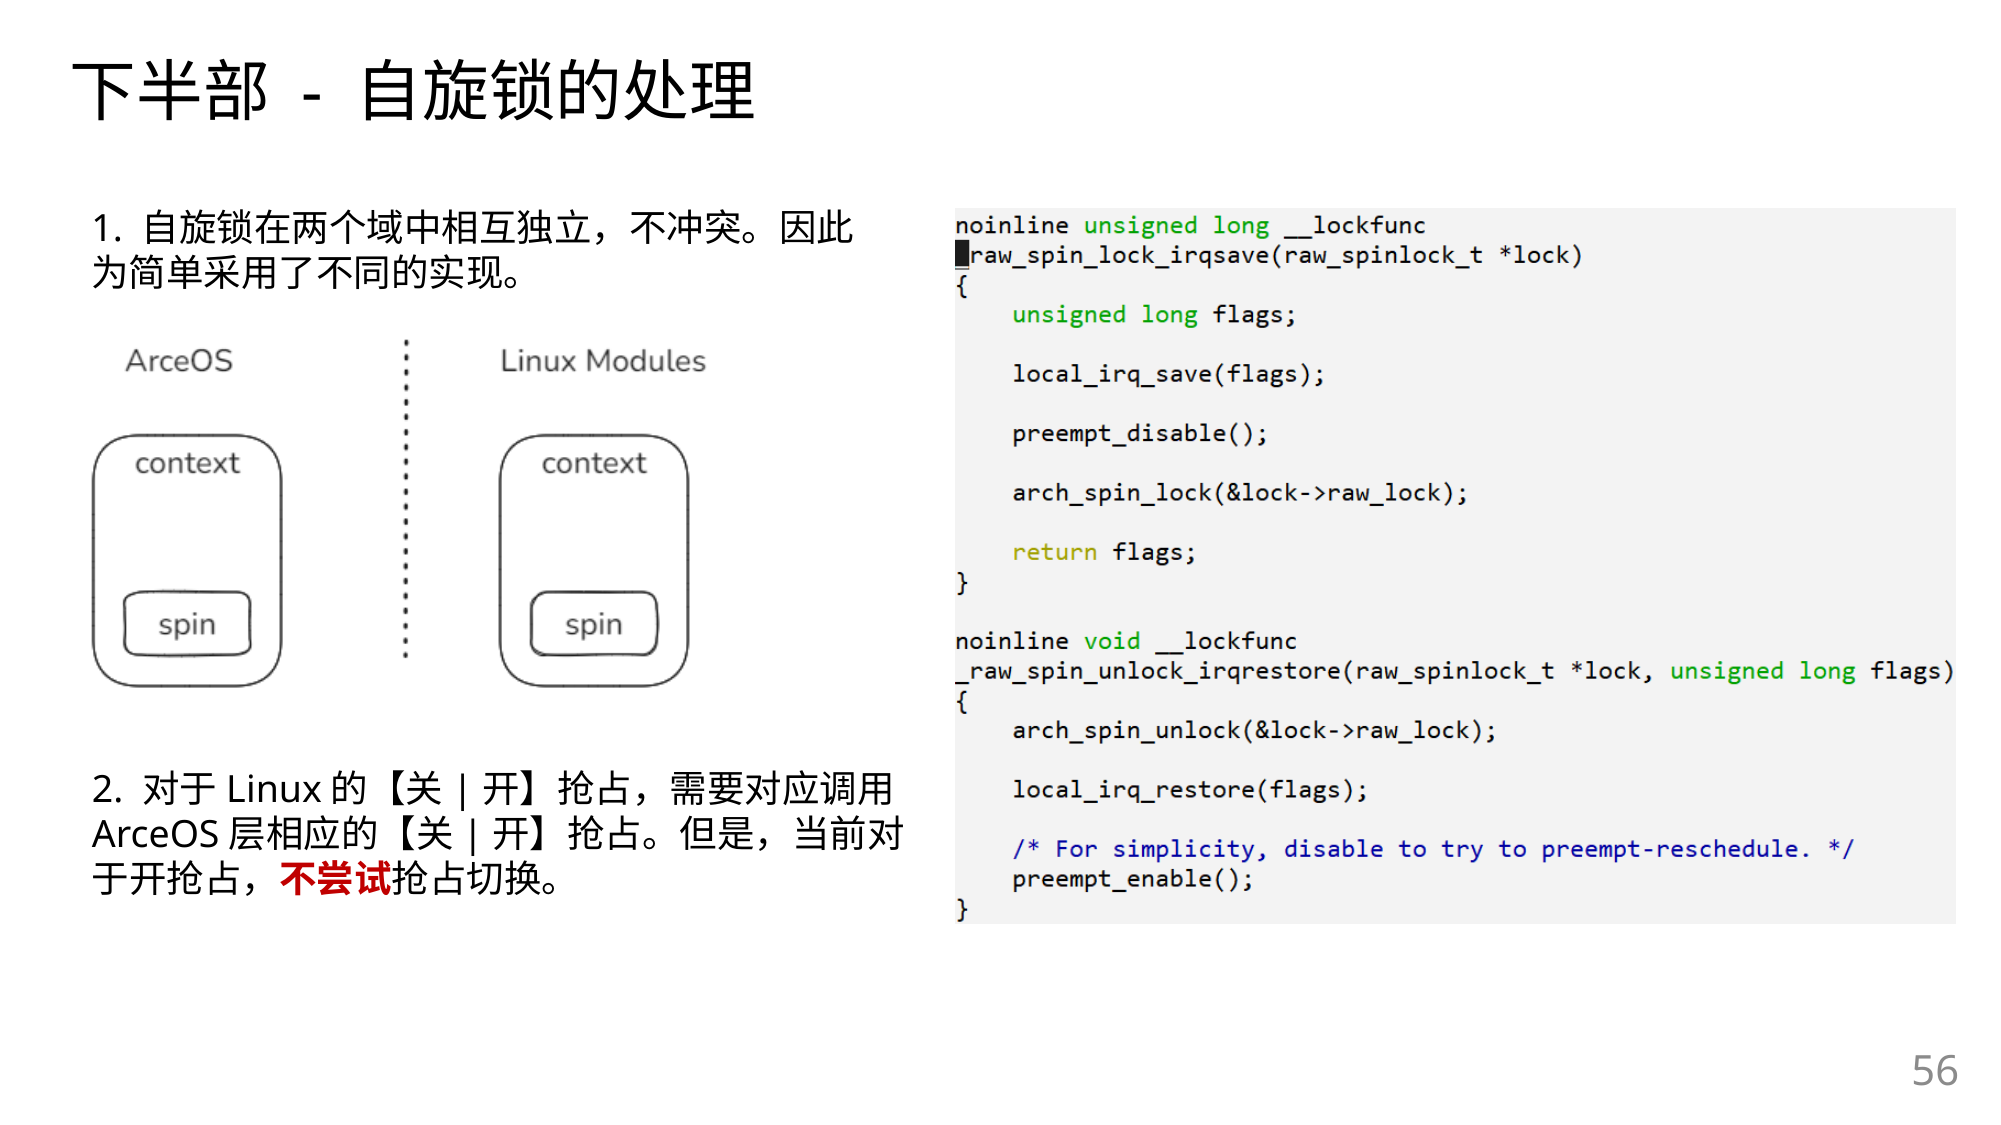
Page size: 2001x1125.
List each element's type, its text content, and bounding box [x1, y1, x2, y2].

text_box 下半部 - 自旋锁的处理 [54, 41, 1931, 136]
picture [78, 326, 721, 702]
text_box 1. 自旋锁在两个域中相互独立，不冲突。因此 为简单采用了不同的实现。 [76, 196, 869, 301]
slide_number 56 [1524, 1042, 1975, 1103]
text_box 2. 对于Linux的【关|开】抢占，需要对应调用ArceOS层相应的【关|开】抢占。但是，当前对于开抢占，不尝试抢占切换。 [77, 757, 924, 908]
picture [955, 208, 1956, 924]
